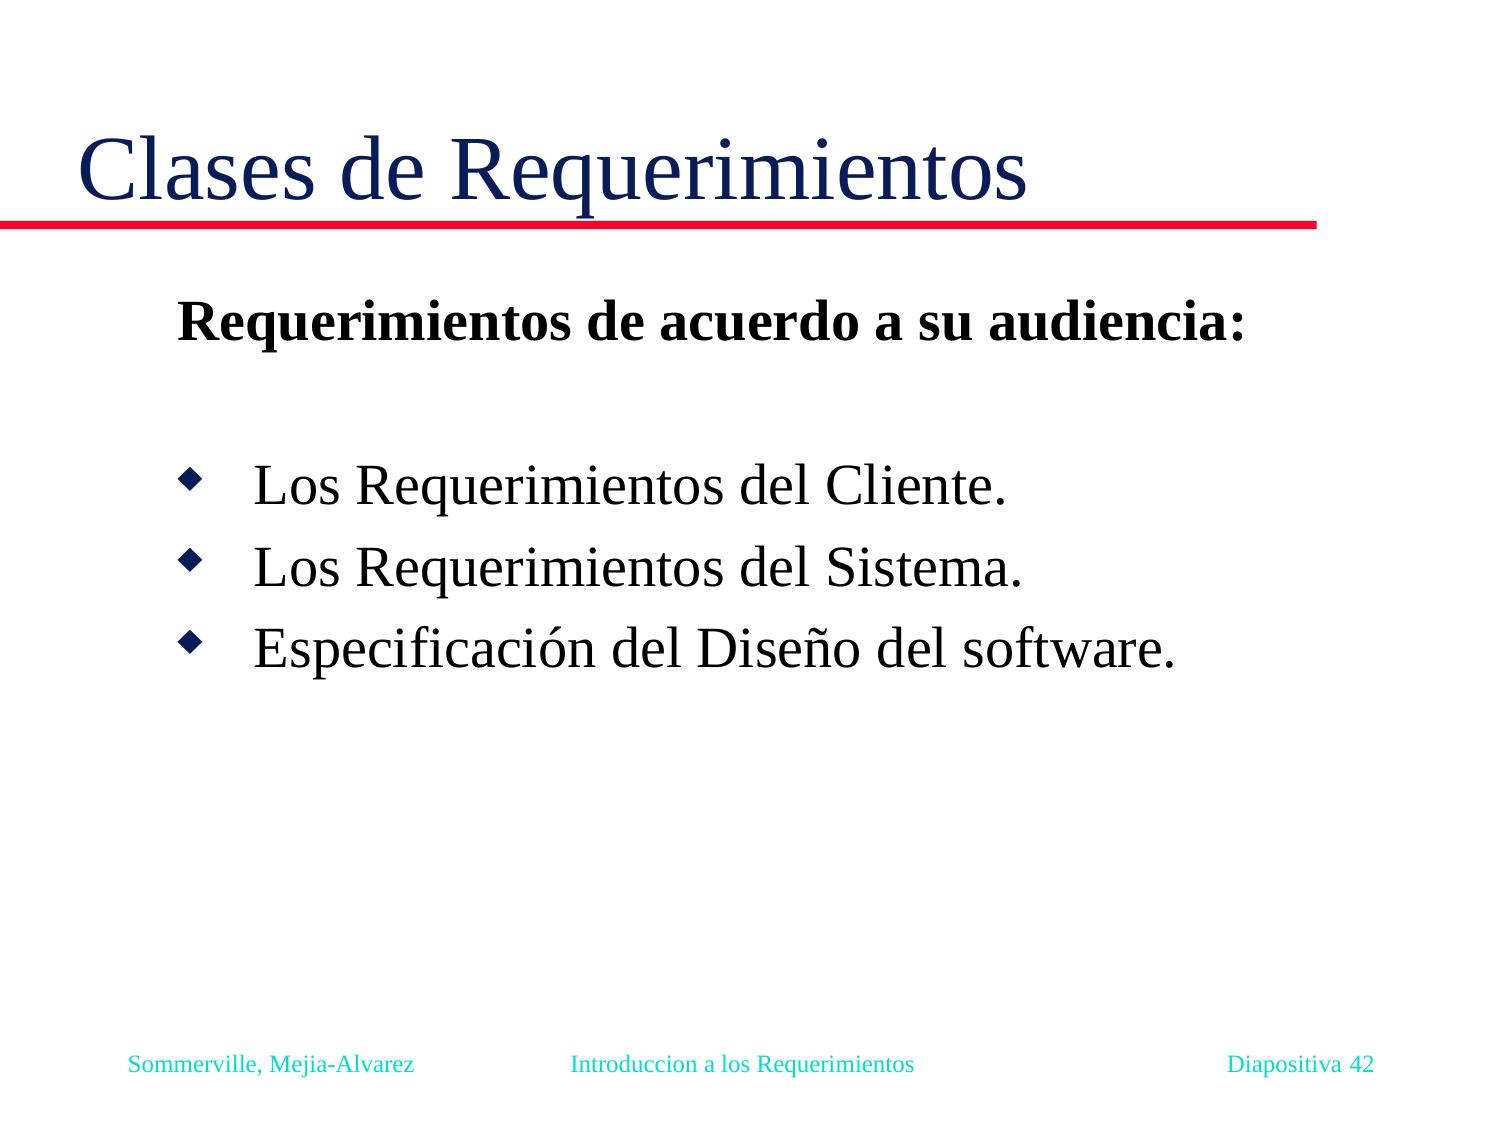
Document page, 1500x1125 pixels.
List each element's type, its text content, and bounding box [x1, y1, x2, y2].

list Requerimientos de acuerdo a su audiencia: Los Requerimientos del Cliente. Los Requerimientos del Sistema. Especificación del Diseño del software. [162, 274, 1438, 951]
title Clases de Requerimientos [62, 43, 1338, 226]
slide_number Sommerville, Mejia-Alvarez Introduccion a los Requerimientos Diapositiva 42 [112, 1024, 1438, 1101]
